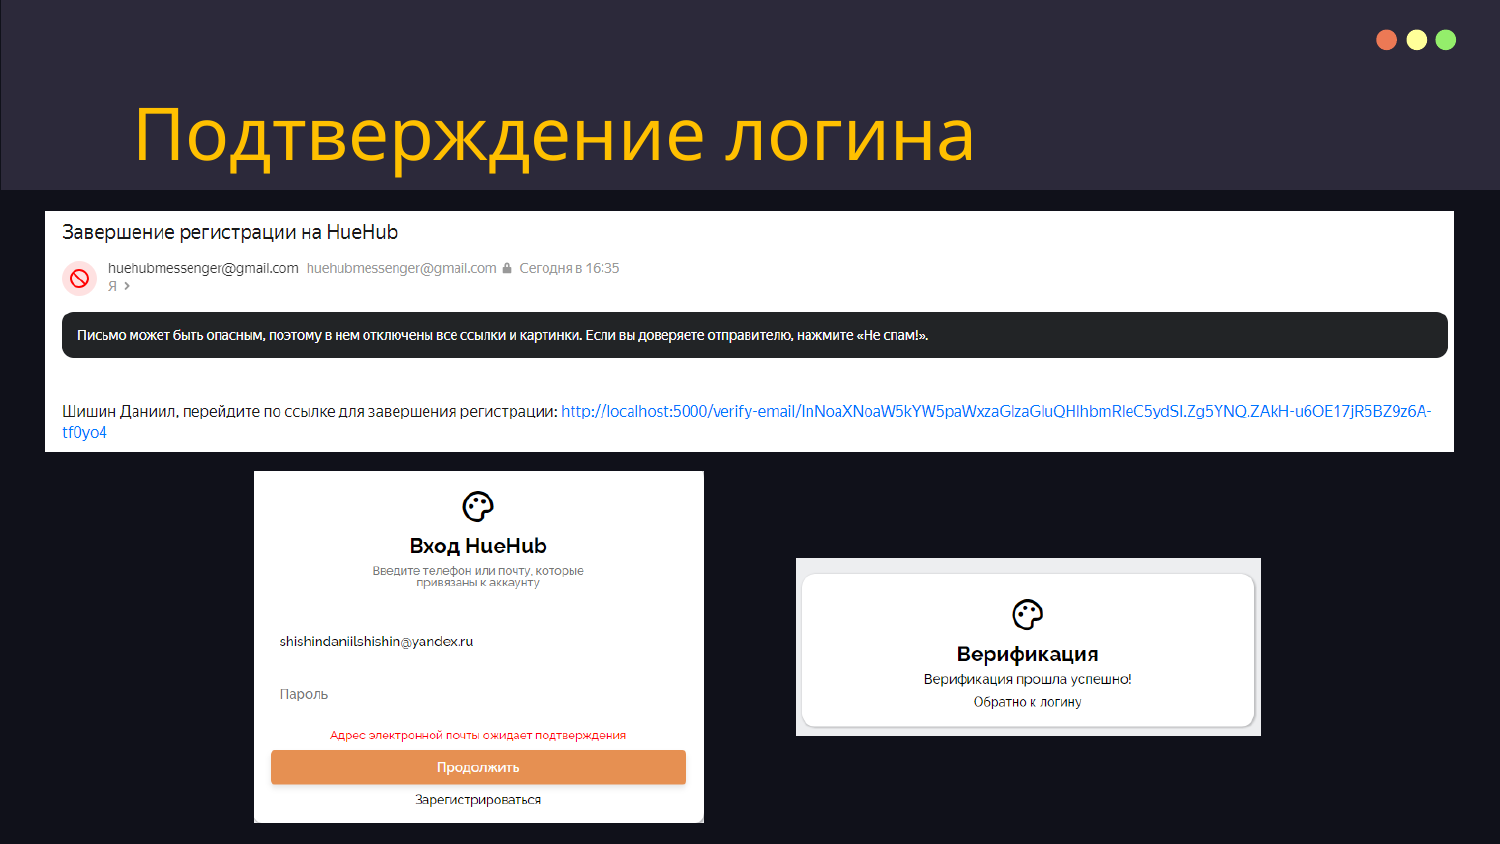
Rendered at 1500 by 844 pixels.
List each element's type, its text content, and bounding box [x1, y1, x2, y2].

picture [44, 211, 1455, 452]
picture [795, 558, 1261, 736]
title Подтверждение логина [116, 72, 1382, 167]
picture [254, 471, 705, 823]
